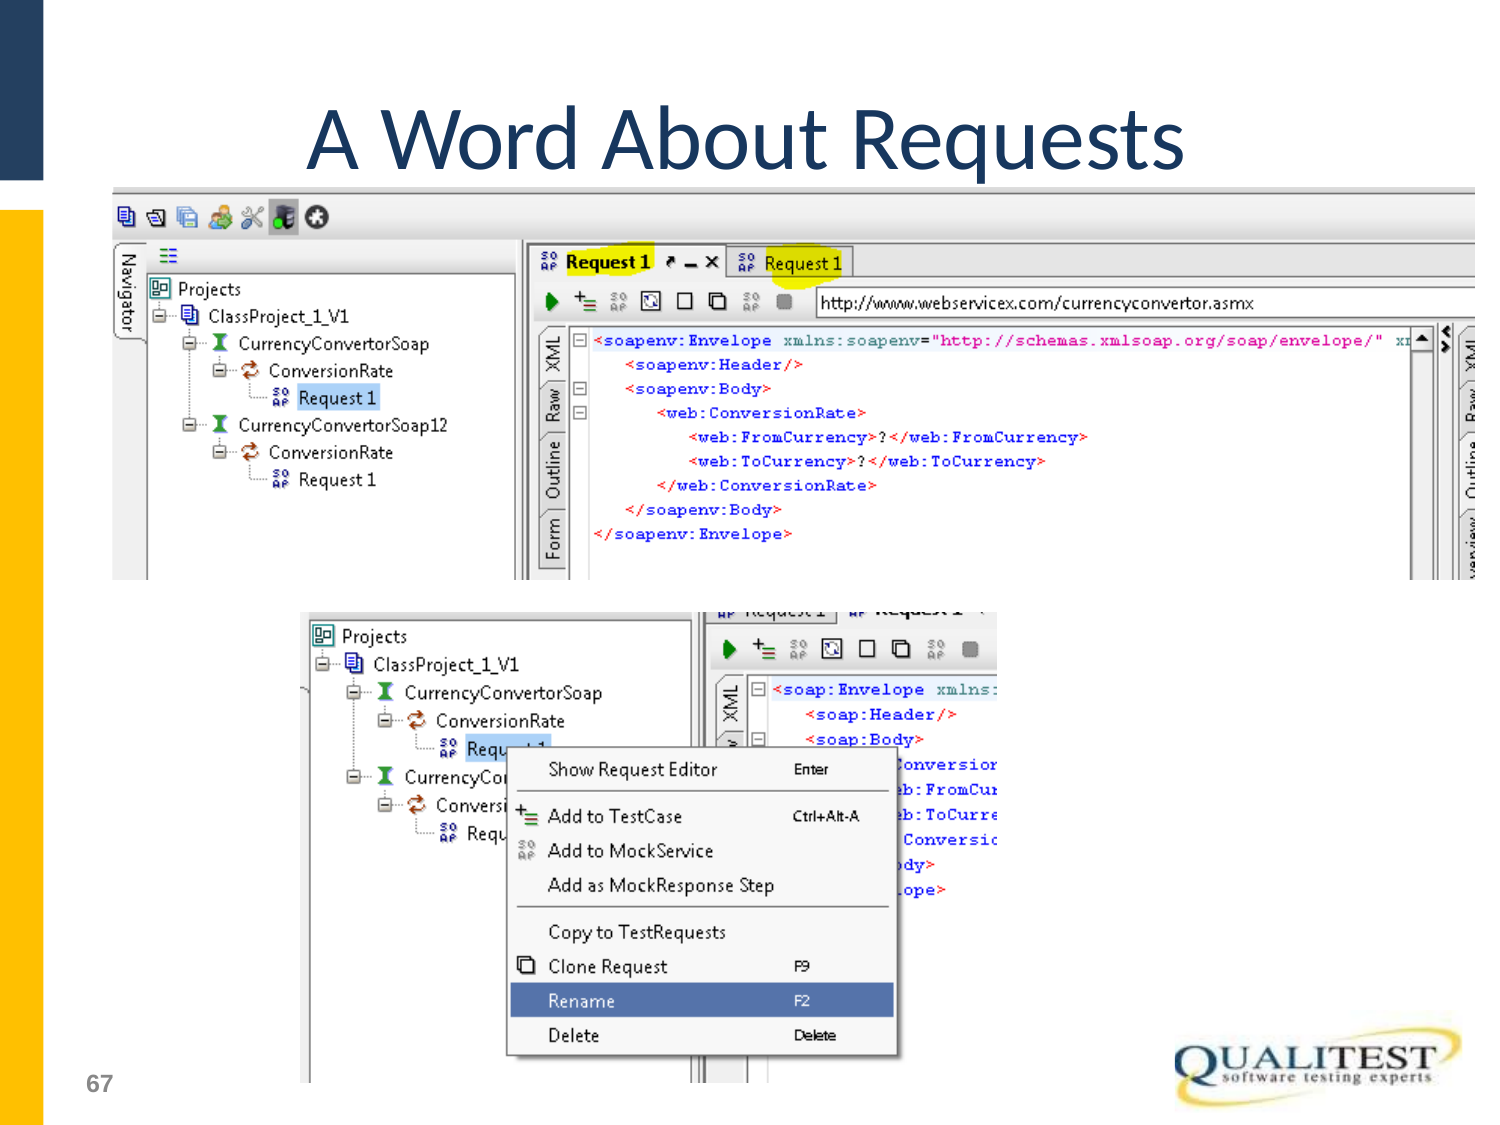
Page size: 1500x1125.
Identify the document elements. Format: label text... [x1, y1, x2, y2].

title A Word About Requests [304, 75, 1197, 187]
text_box [300, 612, 997, 1083]
picture [1174, 1010, 1463, 1113]
slide_number 51 [79, 1068, 121, 1125]
text_box [112, 187, 1475, 580]
